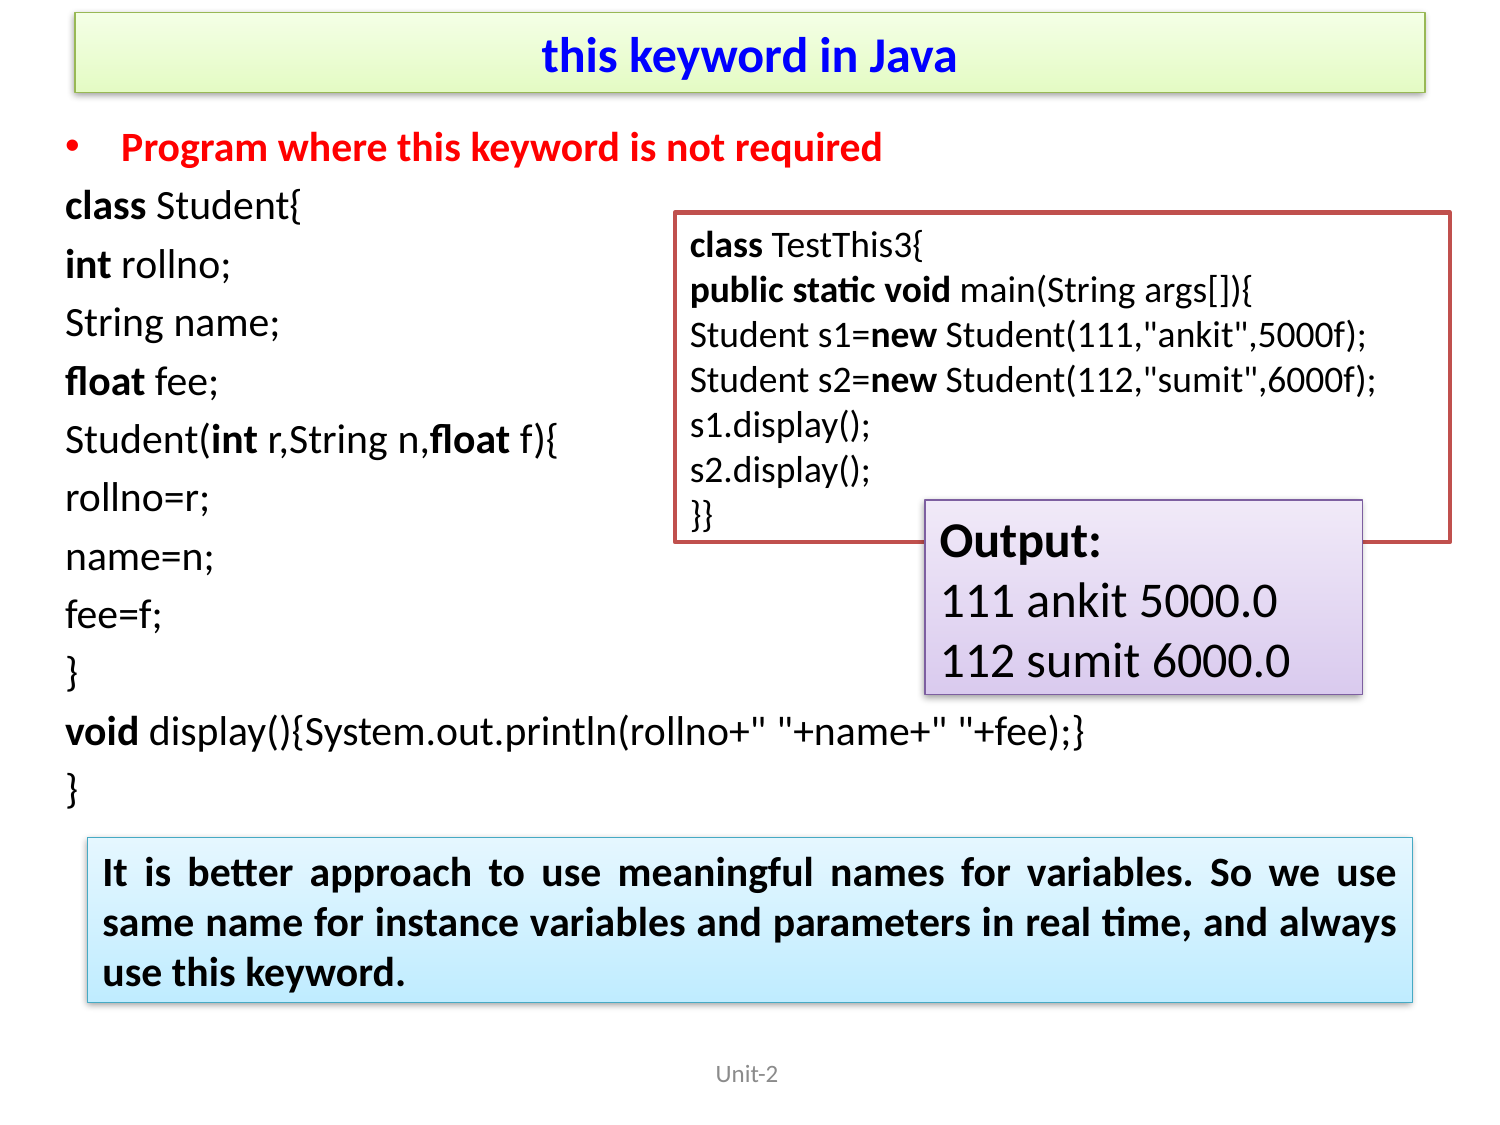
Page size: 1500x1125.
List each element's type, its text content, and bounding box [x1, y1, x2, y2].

list Program where this keyword is not required class Student{ int rollno; String name; float fee; Student(int r,String n,float f){ rollno=r; name=n; fee=f; } void display(){System.out.println(rollno+" "+name+" "+fee);} } [50, 112, 1438, 1038]
text_box It is better approach to use meaningful names for variables. So we use same name for instance variables and parameters in real time, and always use this keyword. [87, 837, 1413, 1003]
footer Unit-2 [512, 1042, 988, 1103]
title this keyword in Java [74, 12, 1426, 93]
text_box Output: 111 ankit 5000.0 112 sumit 6000.0 [924, 499, 1363, 695]
text_box class TestThis3{ public static void main(String args[]){ Student s1=new Student(111,"ankit",5000f); Student s2=new Student(112,"sumit",6000f); s1.display(); s2.display(); }} [673, 210, 1452, 544]
